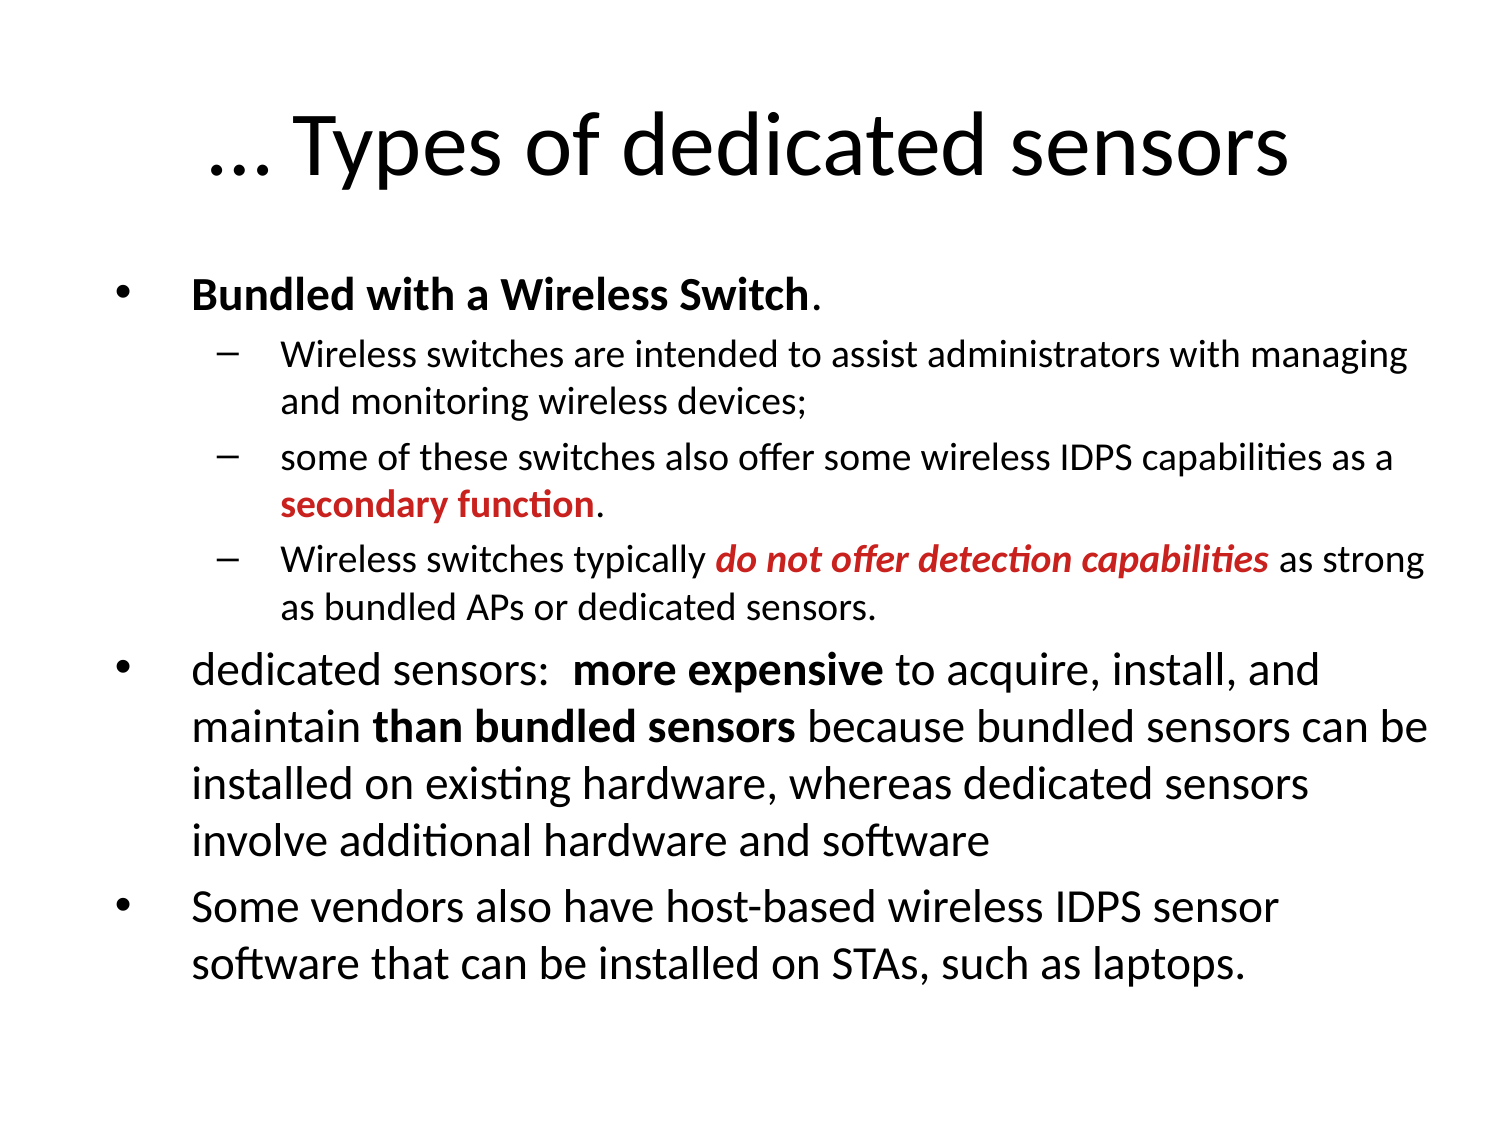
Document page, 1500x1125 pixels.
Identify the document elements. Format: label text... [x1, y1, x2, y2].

text_box Bundled with a Wireless Switch. Wireless switches are intended to assist administrators with managing and monitoring wireless devices; some of these switches also offer some wireless IDPS capabilities as a secondary function. Wireless switches typically do not offer detection capabilities as strong as bundled APs or dedicated sensors. dedicated sensors: more expensive to acquire, install, and maintain than bundled sensors because bundled sensors can be installed on existing hardware, whereas dedicated sensors involve additional hardware and software Some vendors also have host-based wireless IDPS sensor software that can be installed on STAs, such as laptops. [100, 255, 1451, 998]
text_box … Types of dedicated sensors [75, 45, 1425, 233]
